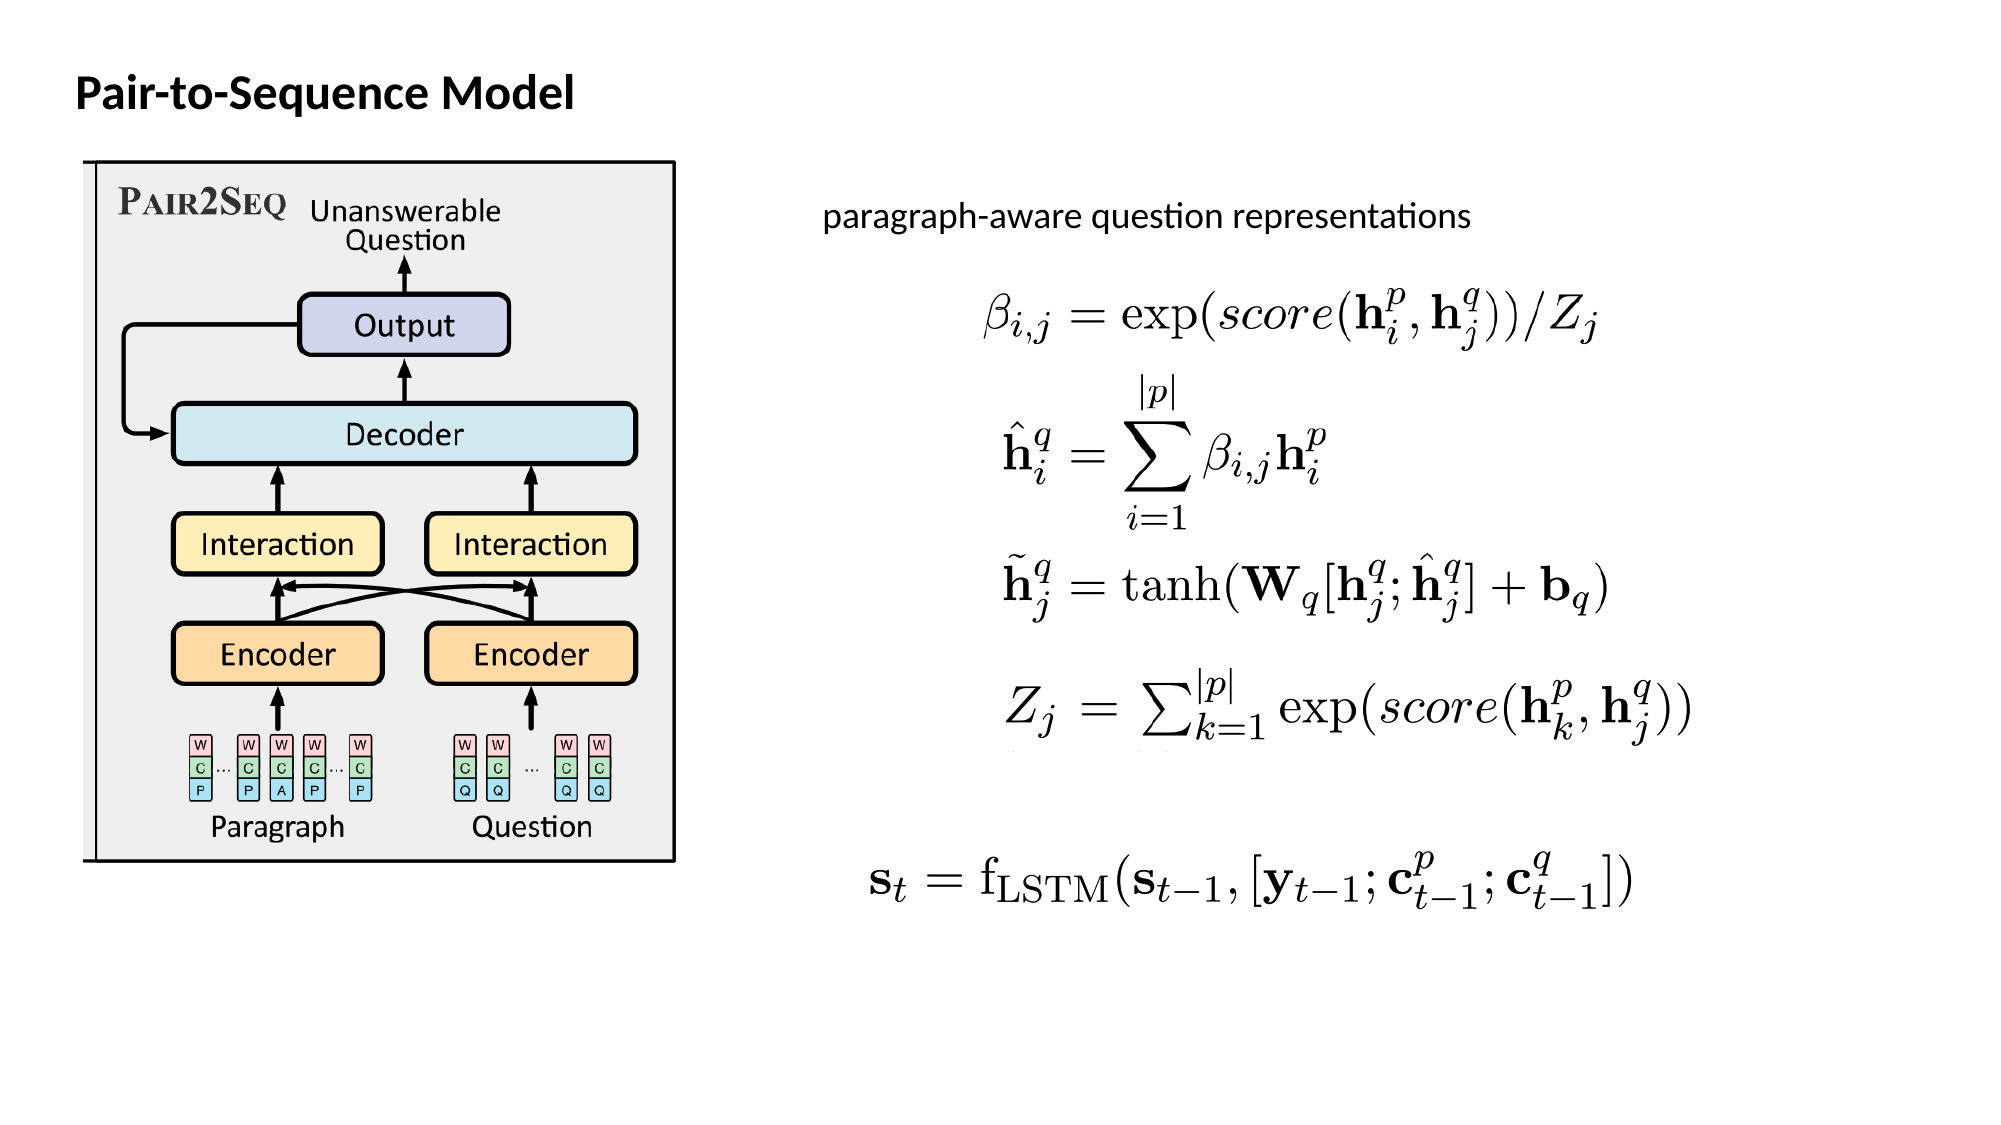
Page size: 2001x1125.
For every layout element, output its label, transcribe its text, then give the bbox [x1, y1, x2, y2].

picture [944, 282, 1643, 640]
picture [859, 848, 1643, 922]
picture [83, 155, 697, 882]
picture [997, 668, 1696, 752]
text_box Pair-to-Sequence Model [60, 7, 860, 128]
text_box paragraph-aware question representations [807, 183, 1779, 244]
